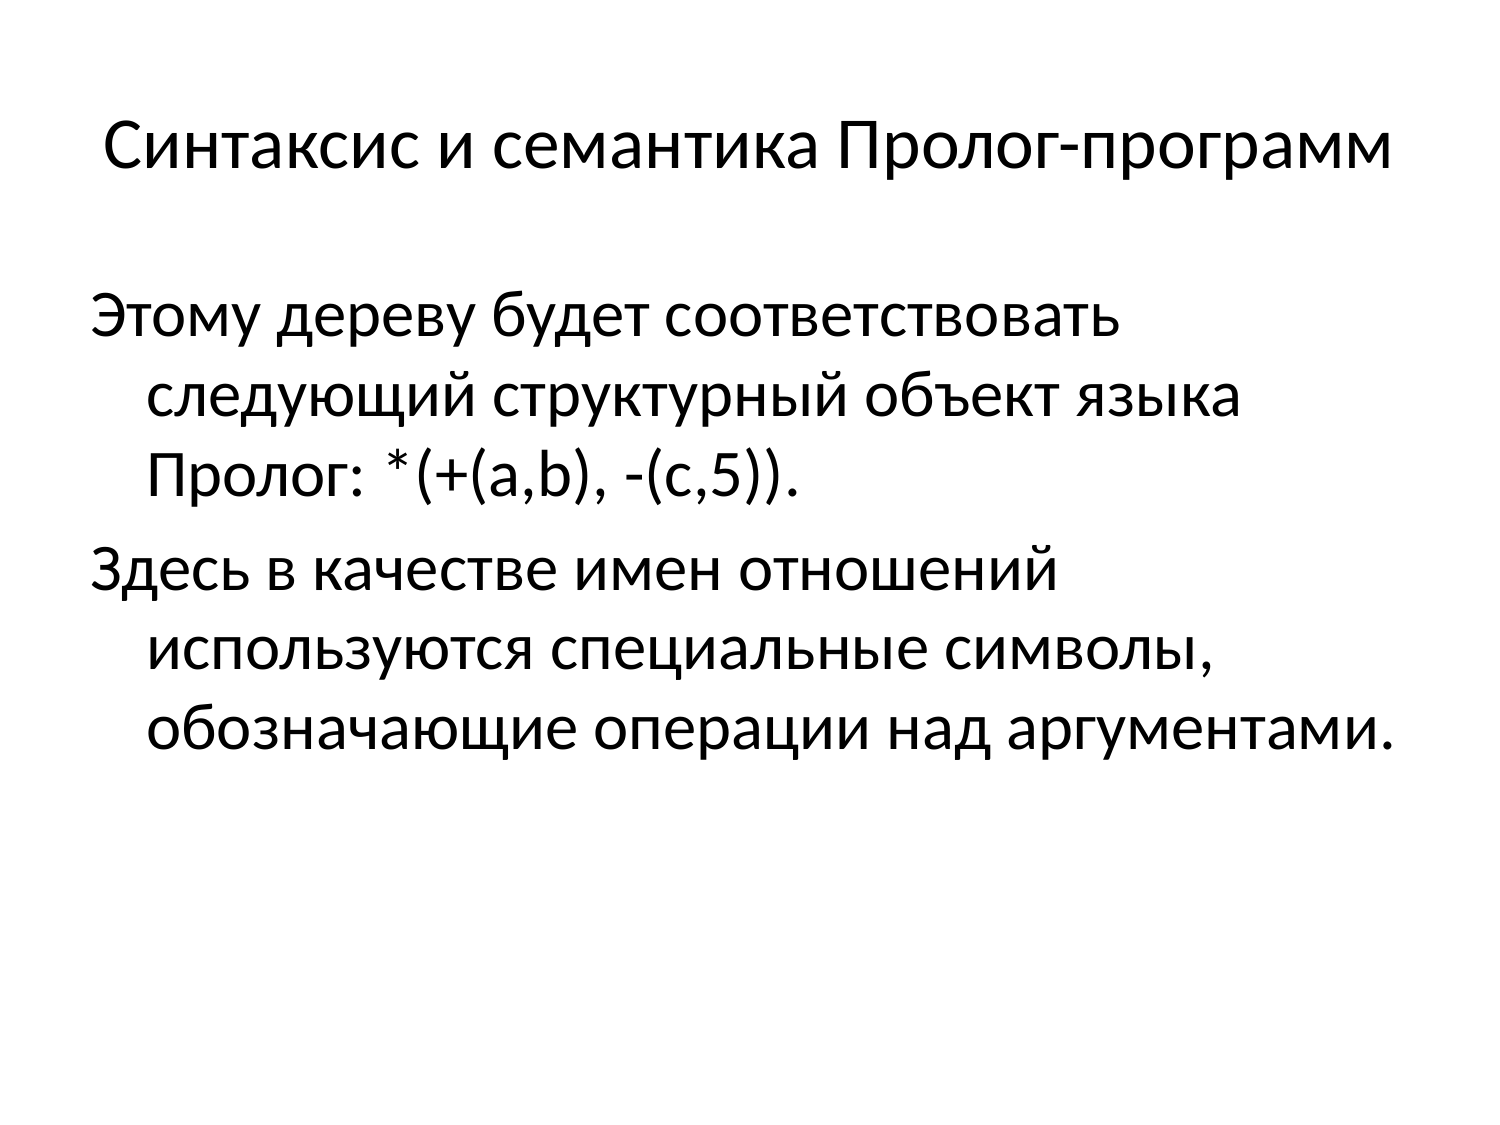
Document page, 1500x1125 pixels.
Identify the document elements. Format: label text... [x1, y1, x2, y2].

title Синтаксис и семантика Пролог-программ [75, 45, 1425, 233]
list Этому дереву будет соответствовать следующий структурный объект языка Пролог: *(+(a,b), -(c,5)). Здесь в качестве имен отношений используются специальные символы, обозначающие операции над аргументами. [75, 262, 1425, 1005]
